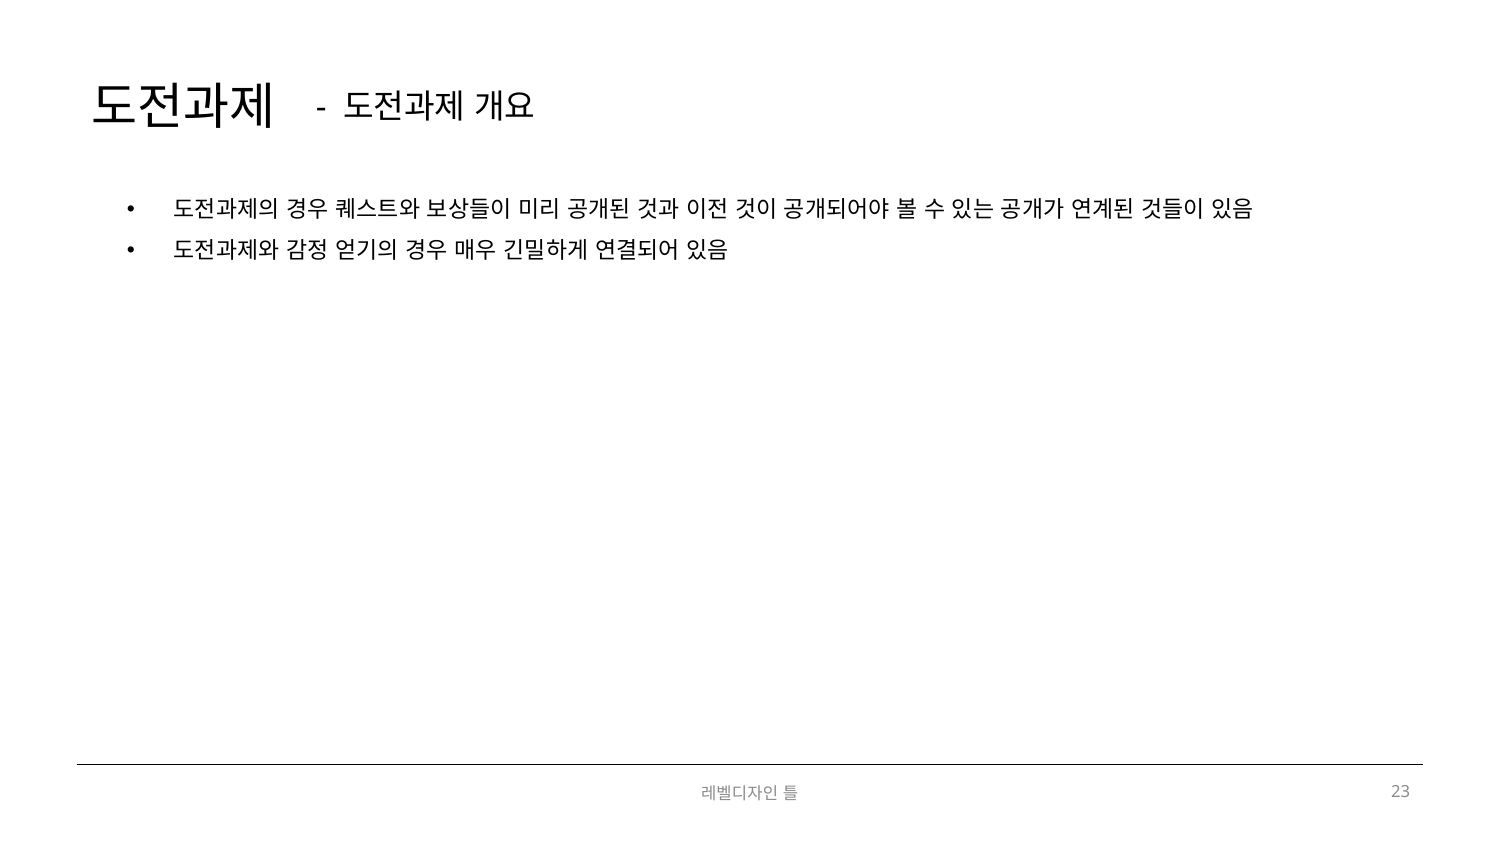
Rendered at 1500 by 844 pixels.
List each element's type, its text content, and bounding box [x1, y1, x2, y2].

slide_number 23 [1074, 770, 1425, 816]
text_box 도전과제 [76, 67, 418, 143]
footer 레벨디자인 틀 [512, 773, 988, 816]
text_box - 도전과제 개요 [301, 77, 798, 133]
text_box 도전과제의 경우 퀘스트와 보상들이 미리 공개된 것과 이전 것이 공개되어야 볼 수 있는 공개가 연계된 것들이 있음 도전과제와 감정 얻기의 경우 매우 긴밀하게 연결되어 있음 [112, 173, 1424, 271]
